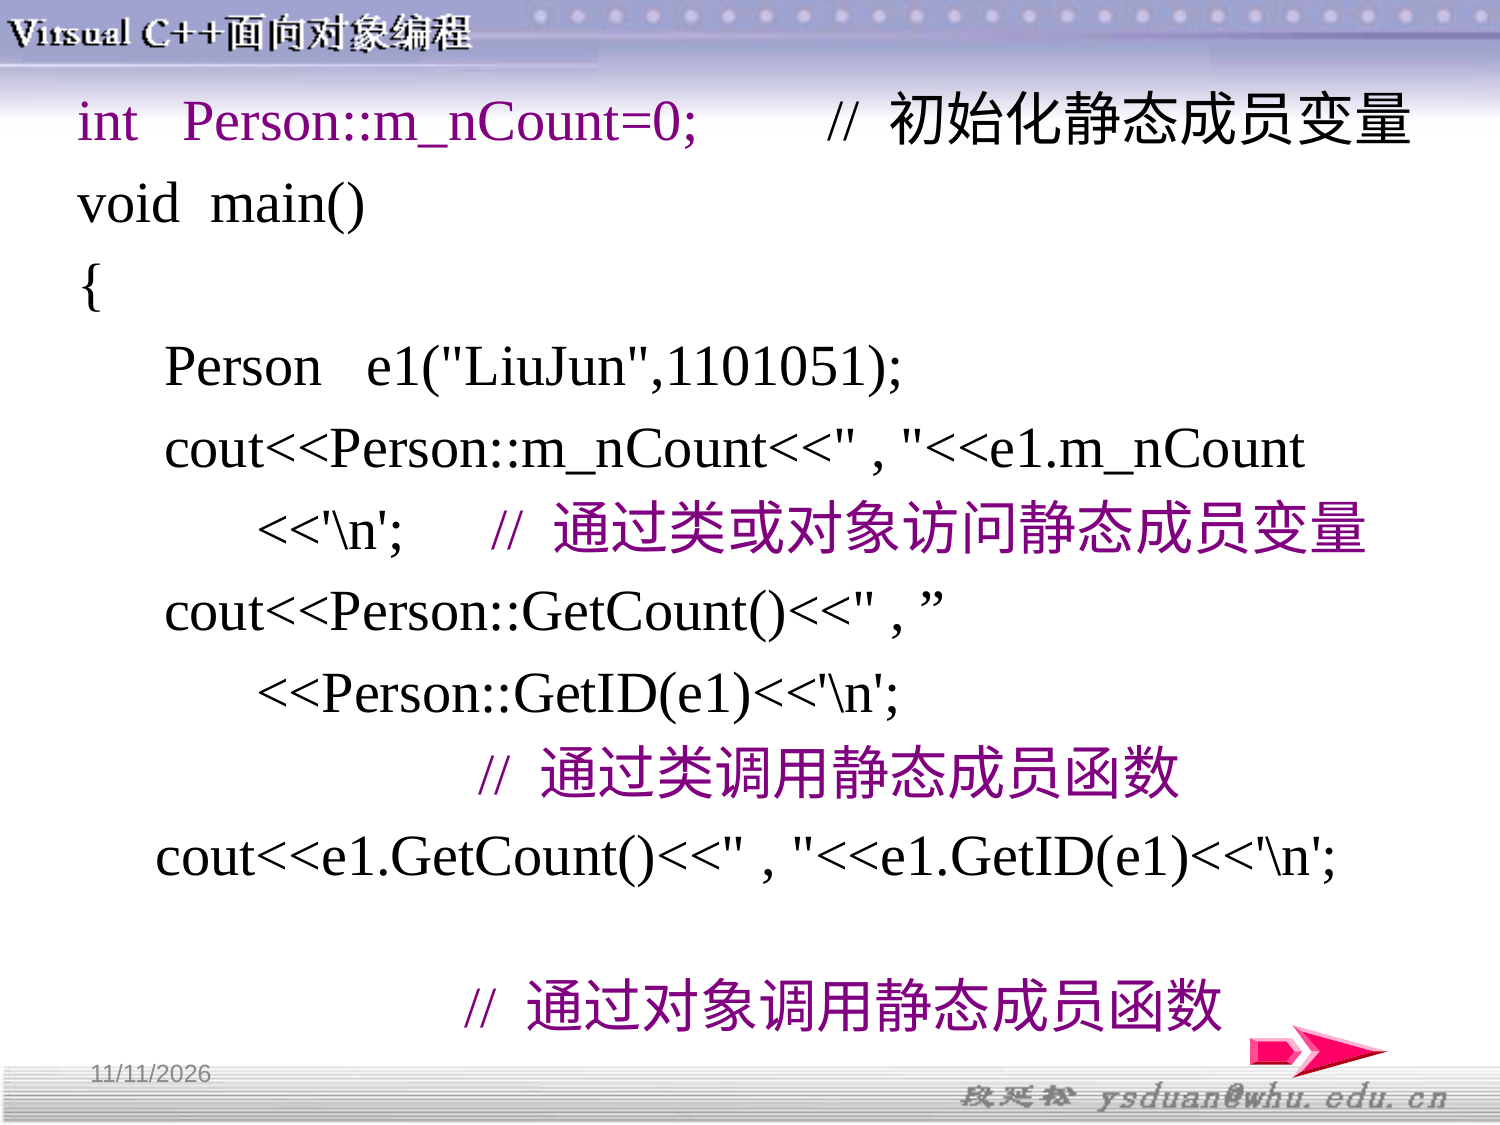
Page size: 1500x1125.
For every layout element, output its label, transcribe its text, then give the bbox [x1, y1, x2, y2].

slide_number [75, 1042, 425, 1103]
picture [0, 0, 1500, 1125]
text_box int Person::m_nCount=0; // 初始化静态成员变量 void main() { Person e1("LiuJun",1101051); cout<<Person::m_nCount<<" , "<<e1.m_nCount <<'\n'; // 通过类或对象访问静态成员变量 cout<<Person::GetCount()<<" , ” <<Person::GetID(e1)<<'\n'; // 通过类调用静态成员函数 cout<<e1.GetCount()<<" , "<<e1.GetID(e1)<<'\n'; // 通过对象调用静态成员函数 [62, 75, 1450, 1025]
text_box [1249, 1024, 1388, 1078]
